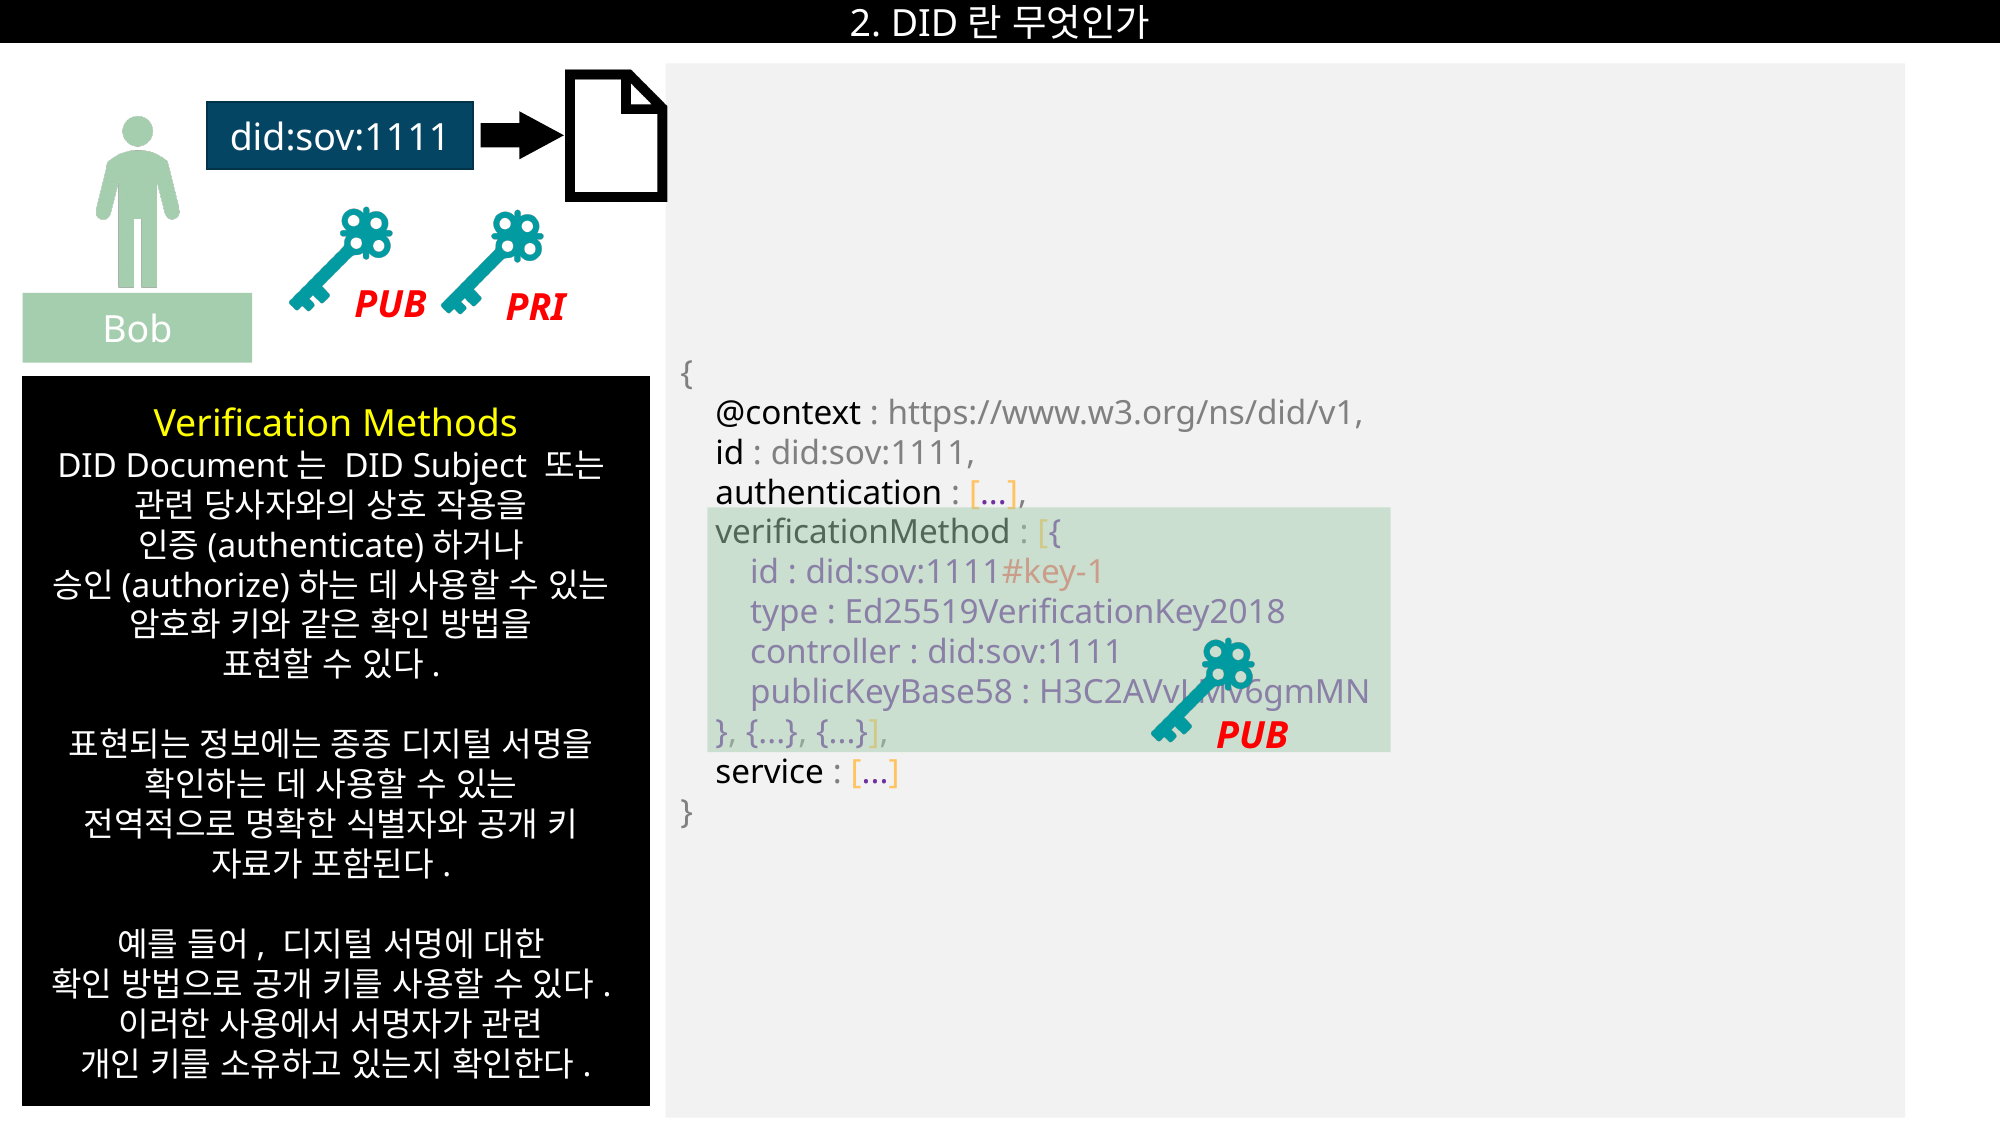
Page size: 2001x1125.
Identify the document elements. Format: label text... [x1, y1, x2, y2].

text_box 2. DID란 무엇인가 [0, 0, 2000, 43]
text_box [432, 201, 589, 337]
text_box { @context : https://www.w3.org/ns/did/v1, id : did:sov:1111, authentication : [...], verificationMethod : [{ id : did:sov:1111#key-1 type : Ed25519VerificationKey2018 controller : did:sov:1111 publicKeyBase58 : H3C2AVvLMv6gmMN }, {...}, {...}], service : [...] } [665, 62, 1906, 1119]
text_box Bob [22, 292, 253, 364]
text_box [1142, 629, 1307, 765]
picture [46, 110, 229, 293]
picture [537, 56, 695, 215]
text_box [280, 198, 445, 334]
text_box Verification Methods DID Document는 DID Subject 또는 관련 당사자와의 상호 작용을 인증(authenticate)하거나 승인(authorize)하는 데 사용할 수 있는 암호화 키와 같은 확인 방법을 표현할 수 있다. 표현되는 정보에는 종종 디지털 서명을 확인하는 데 사용할 수 있는 전역적으로 명확한 식별자와 공개 키 자료가 포함된다. 예를 들어, 디지털 서명에 대한 확인 방법으로 공개 키를 사용할 수 있다. 이러한 사용에서 서명자가 관련 개인 키를 소유하고 있는지 확인한다. [22, 376, 650, 1106]
text_box did:sov:1111 [206, 101, 474, 170]
text_box [707, 507, 1391, 753]
text_box [480, 111, 537, 160]
